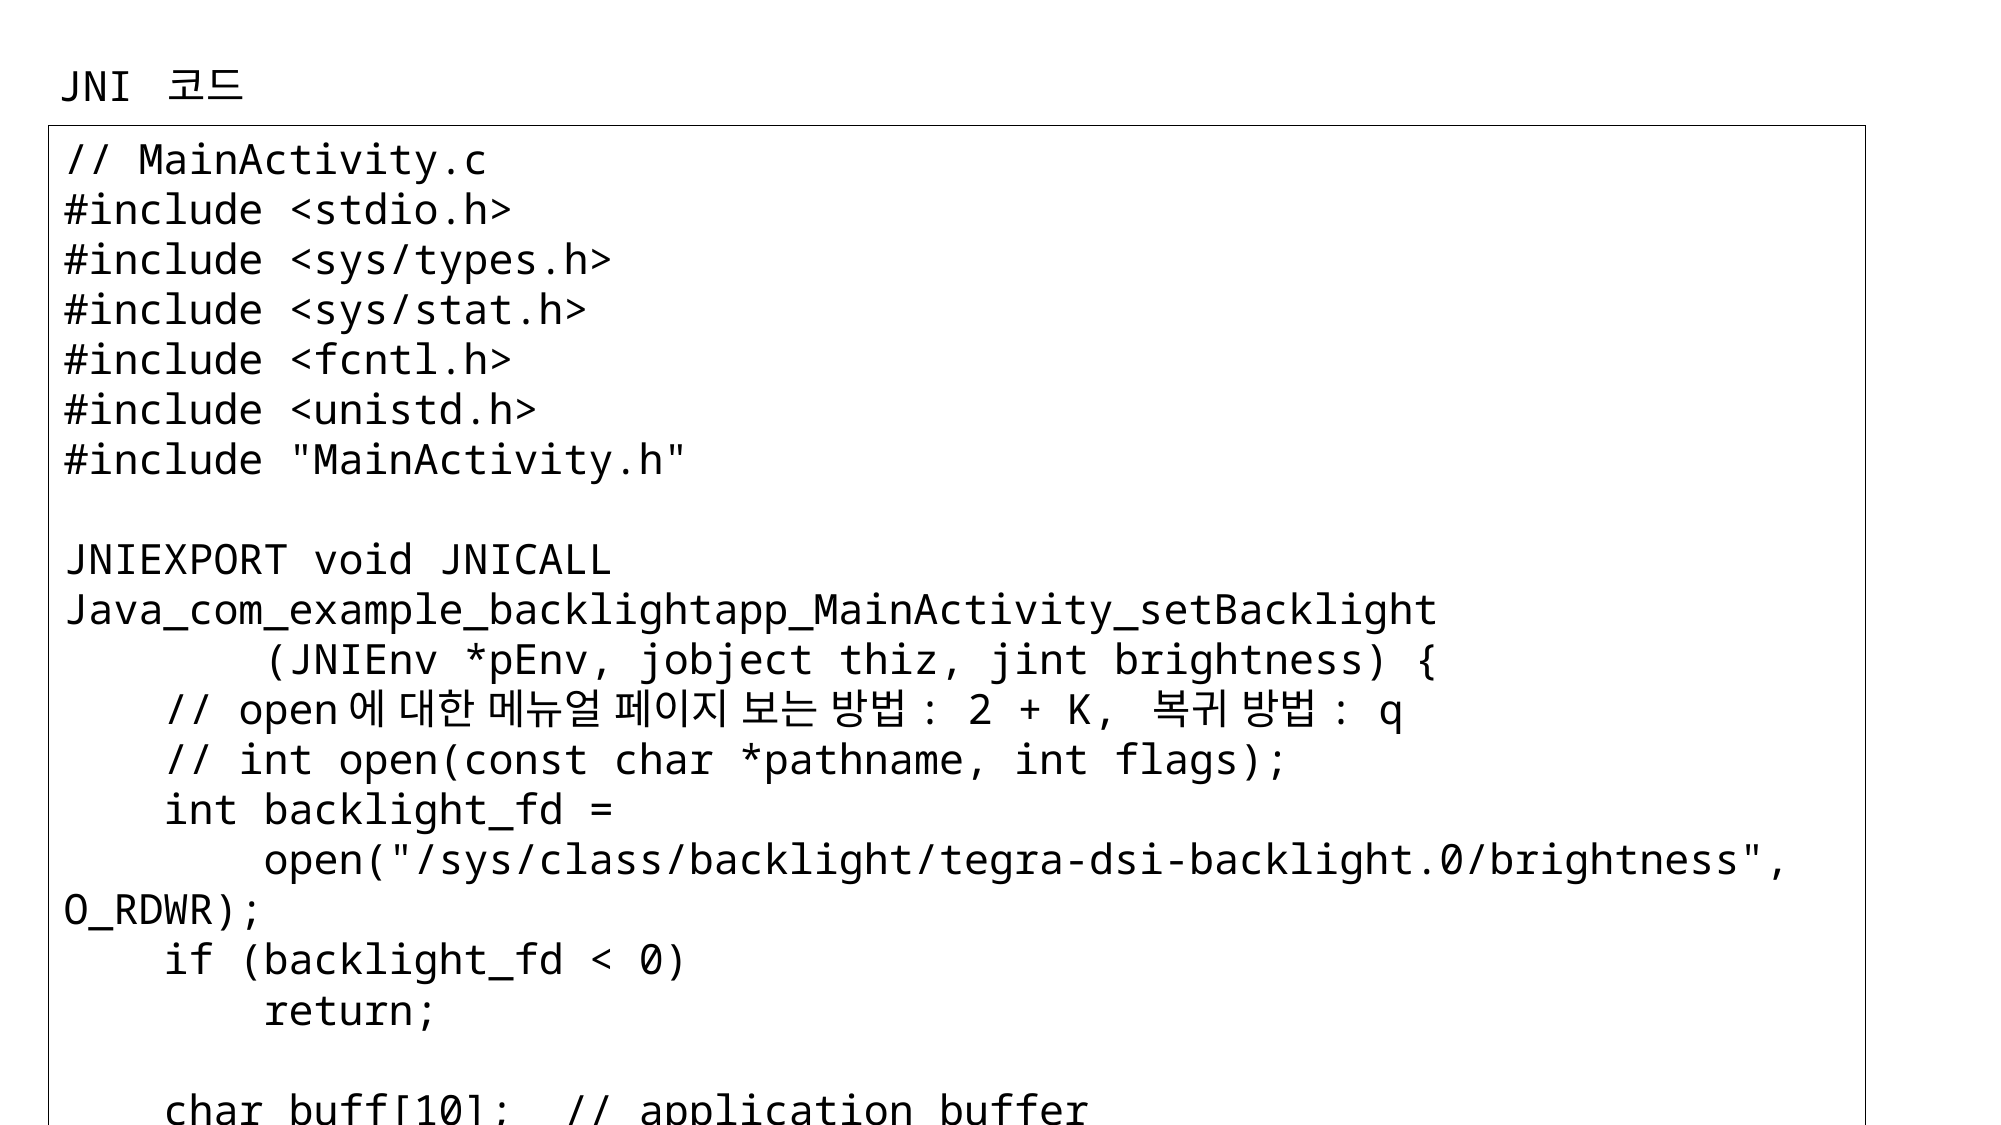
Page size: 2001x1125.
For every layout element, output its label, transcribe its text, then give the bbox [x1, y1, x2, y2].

text_box // MainActivity.c #include <stdio.h> #include <sys/types.h> #include <sys/stat.h> #include <fcntl.h> #include <unistd.h> #include "MainActivity.h" JNIEXPORT void JNICALL Java_com_example_backlightapp_MainActivity_setBacklight (JNIEnv *pEnv, jobject thiz, jint brightness) { // open에 대한 메뉴얼 페이지 보는 방법: 2 + K, 복귀 방법: q // int open(const char *pathname, int flags); int backlight_fd = open("/sys/class/backlight/tegra-dsi-backlight.0/brightness", O_RDWR); if (backlight_fd < 0) return; char buff[10]; // application buffer // int sprintf(char *str, const char *format, ...); sprintf(buff, "%d", brightness); write(backlight_fd, buff, strlen(buff)); close(backlight_fd); } [48, 125, 1866, 1125]
text_box JNI 코드 [43, 52, 260, 117]
